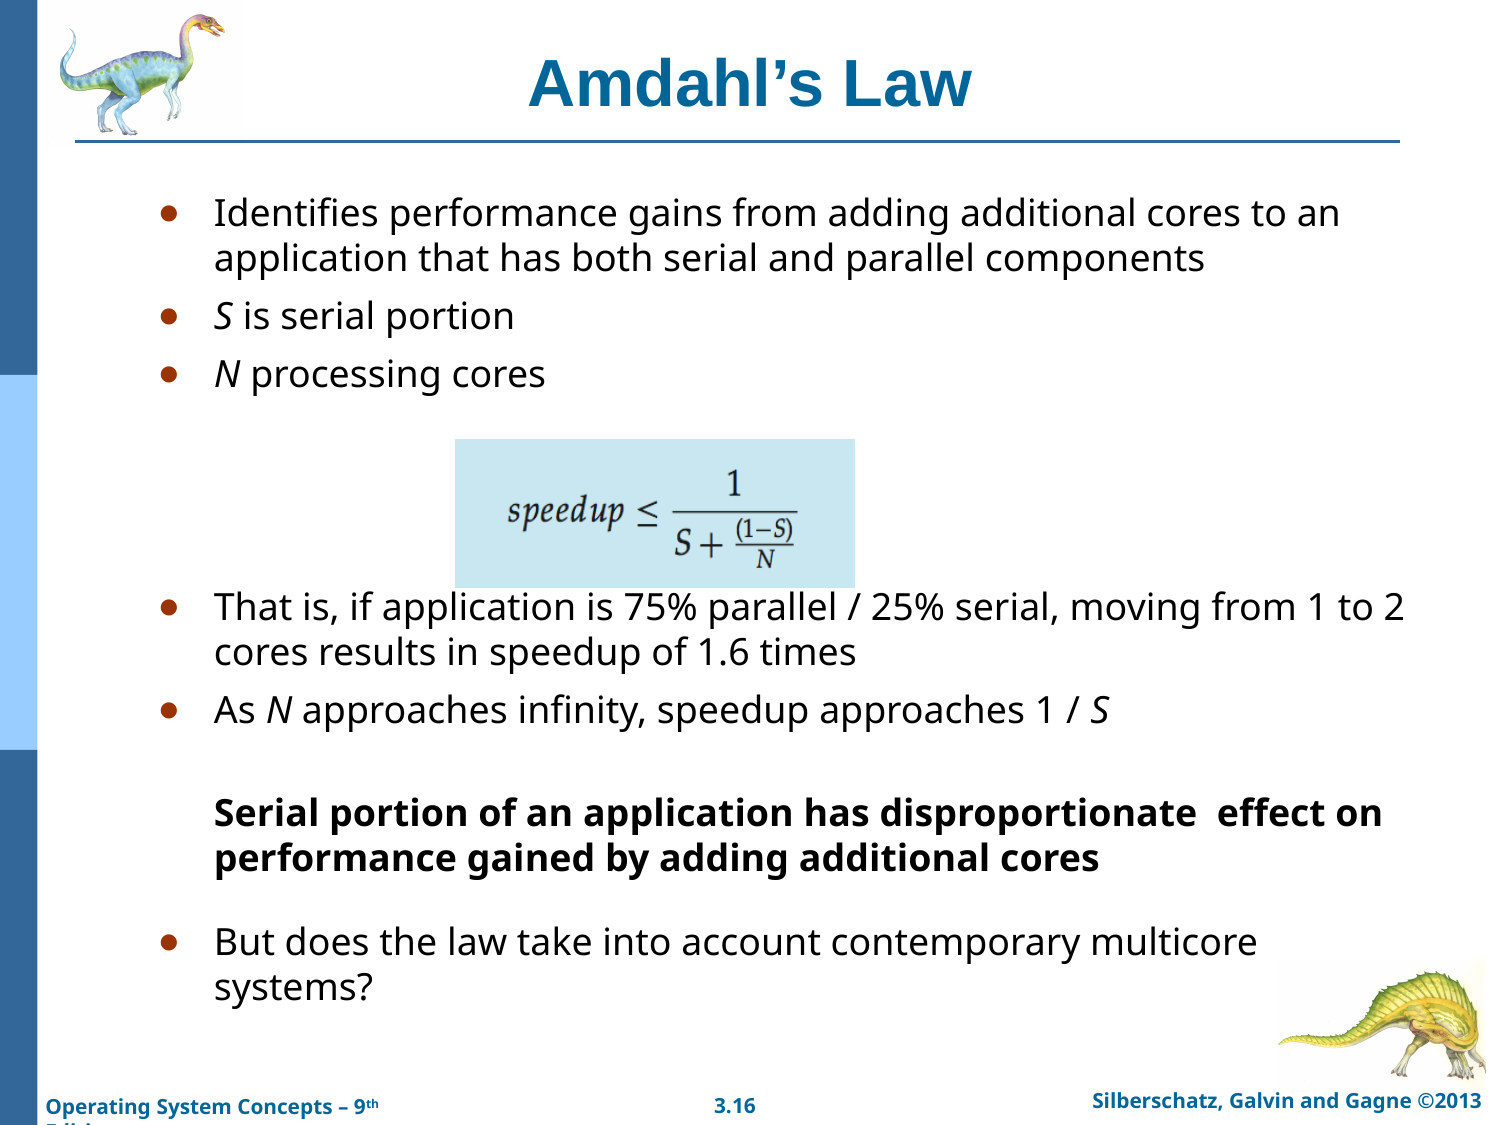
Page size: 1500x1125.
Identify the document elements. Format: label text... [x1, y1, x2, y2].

picture [46, 0, 243, 149]
title Amdahl’s Law [75, 33, 1425, 128]
list Identifies performance gains from adding additional cores to an application that has both serial and parallel components S is serial portion N processing cores That is, if application is 75% parallel / 25% serial, moving from 1 to 2 cores results in speedup of 1.6 times As N approaches infinity, speedup approaches 1 / S Serial portion of an application has disproportionate effect on performance gained by adding additional cores But does the law take into account contemporary multicore systems? [142, 181, 1439, 925]
picture [1275, 959, 1486, 1090]
picture [455, 438, 855, 588]
